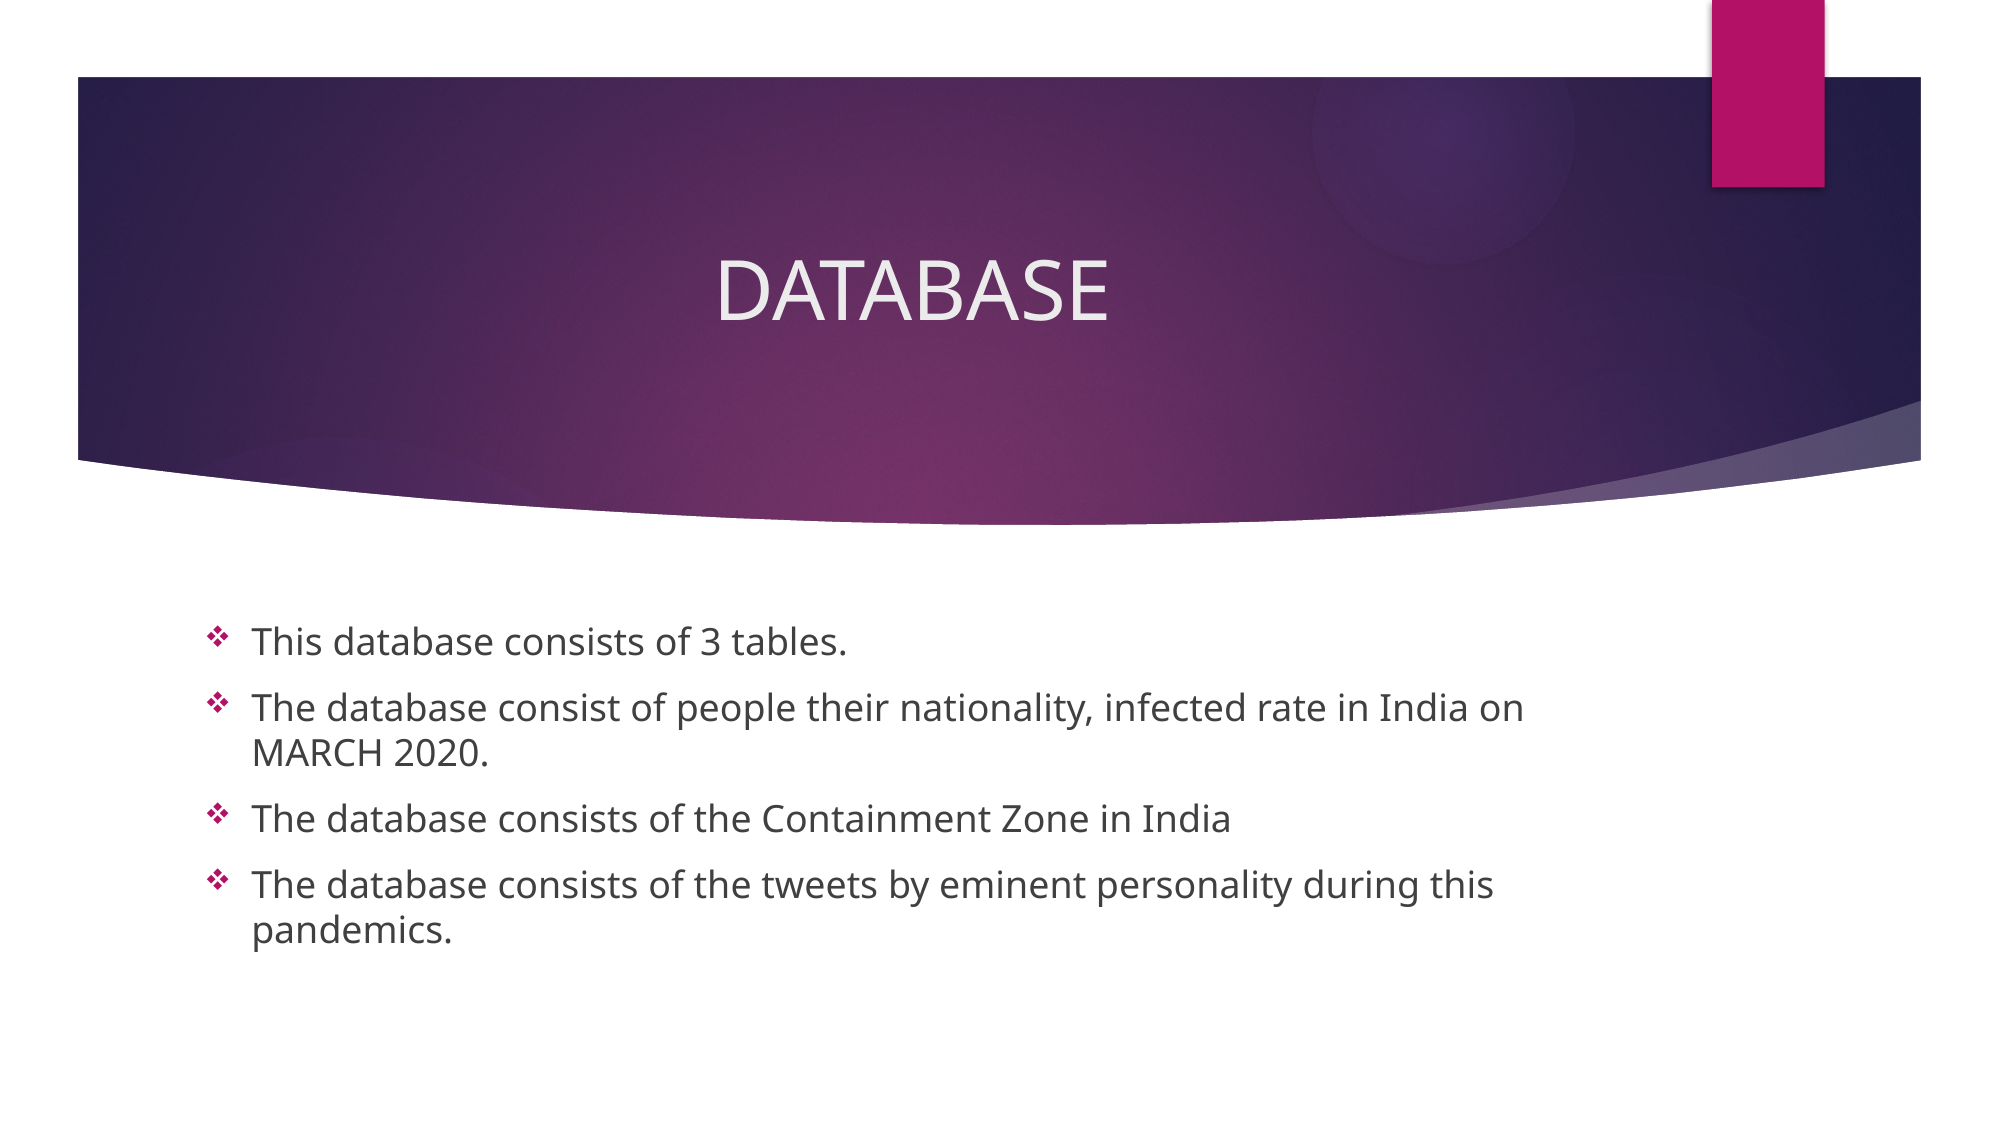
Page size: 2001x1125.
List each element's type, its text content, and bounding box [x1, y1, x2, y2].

list This database consists of 3 tables. The database consist of people their nationality, infected rate in India on MARCH 2020. The database consists of the Containment Zone in India The database consists of the tweets by eminent personality during this pandemics. [189, 581, 1638, 988]
title DATABASE [188, 174, 1638, 400]
